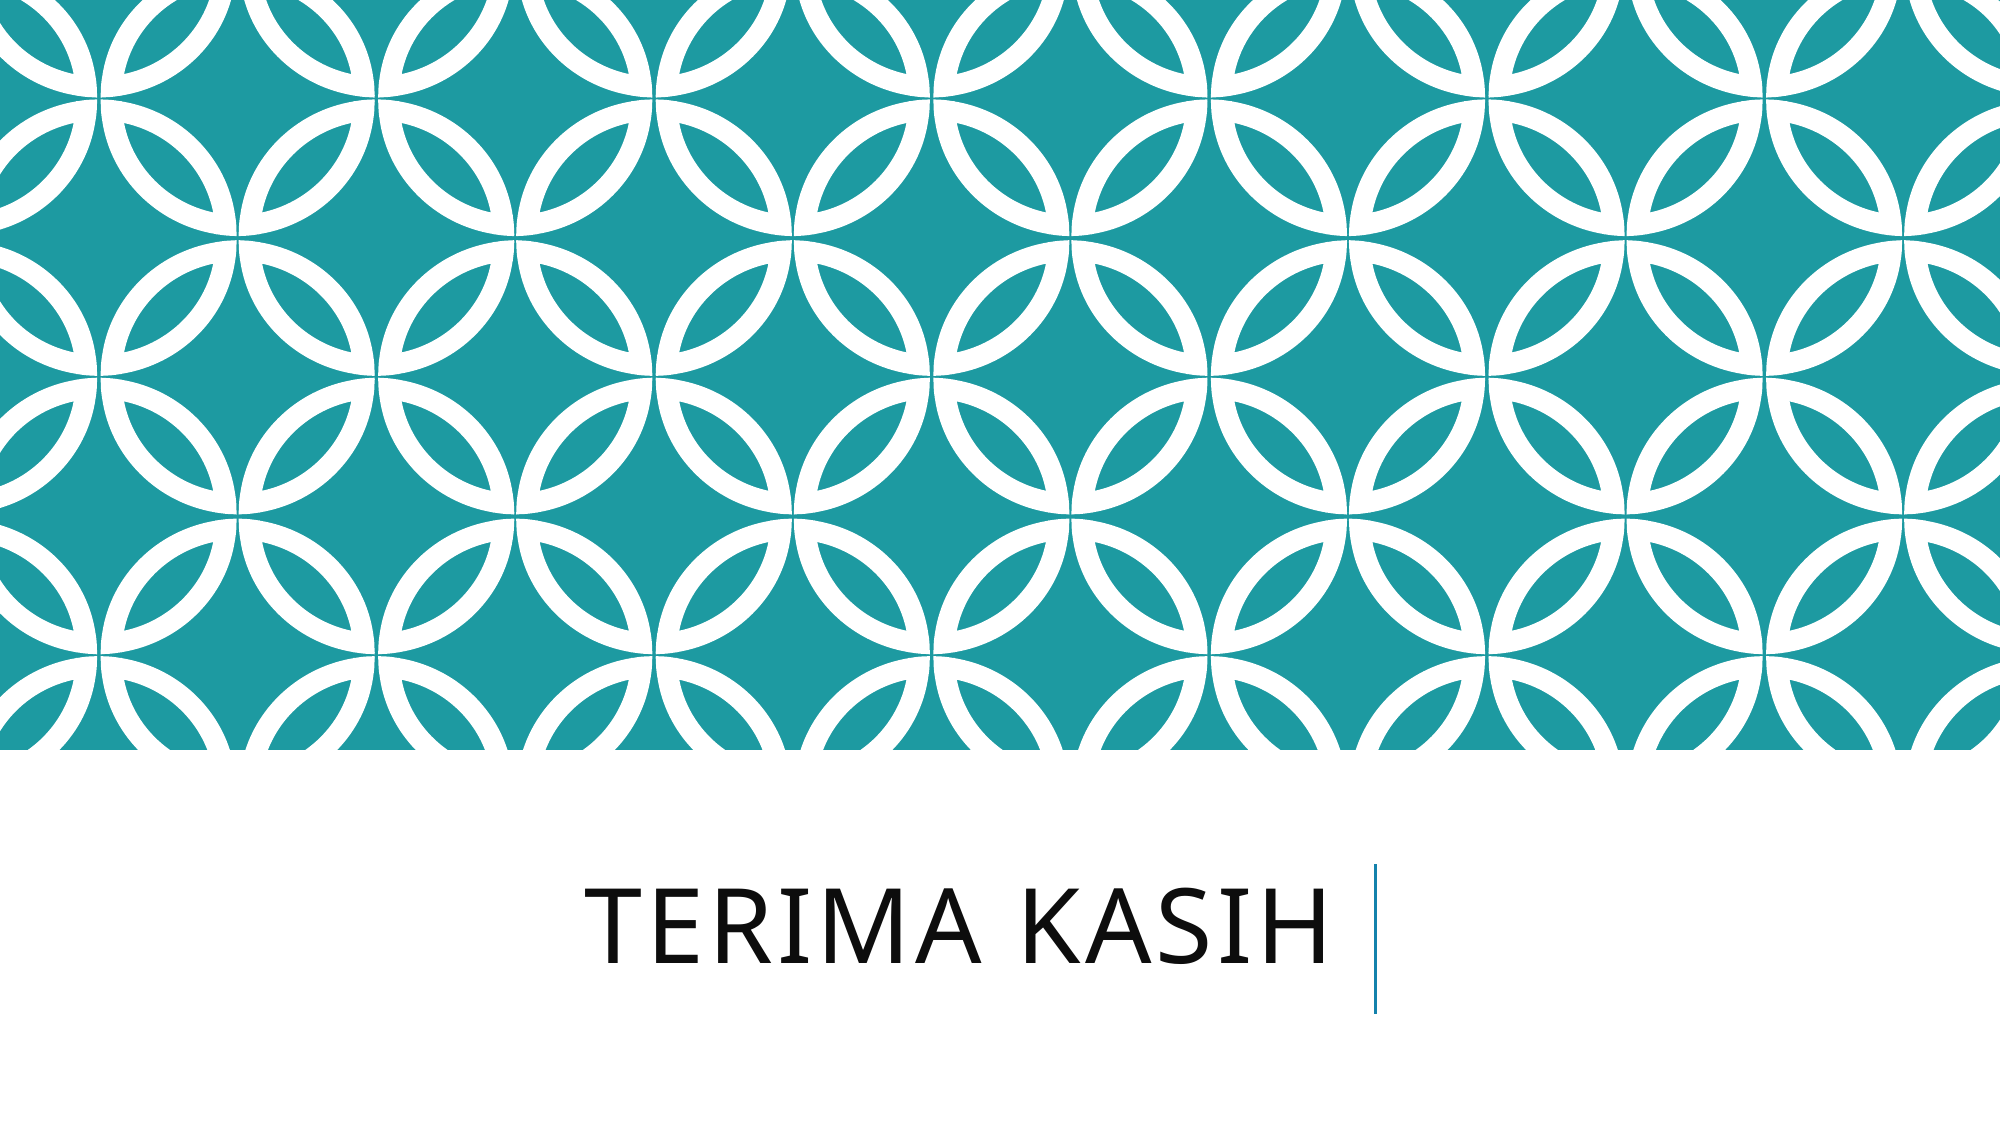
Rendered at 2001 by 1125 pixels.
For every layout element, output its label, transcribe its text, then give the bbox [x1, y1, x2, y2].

title Terima Kasih [75, 813, 1350, 1054]
